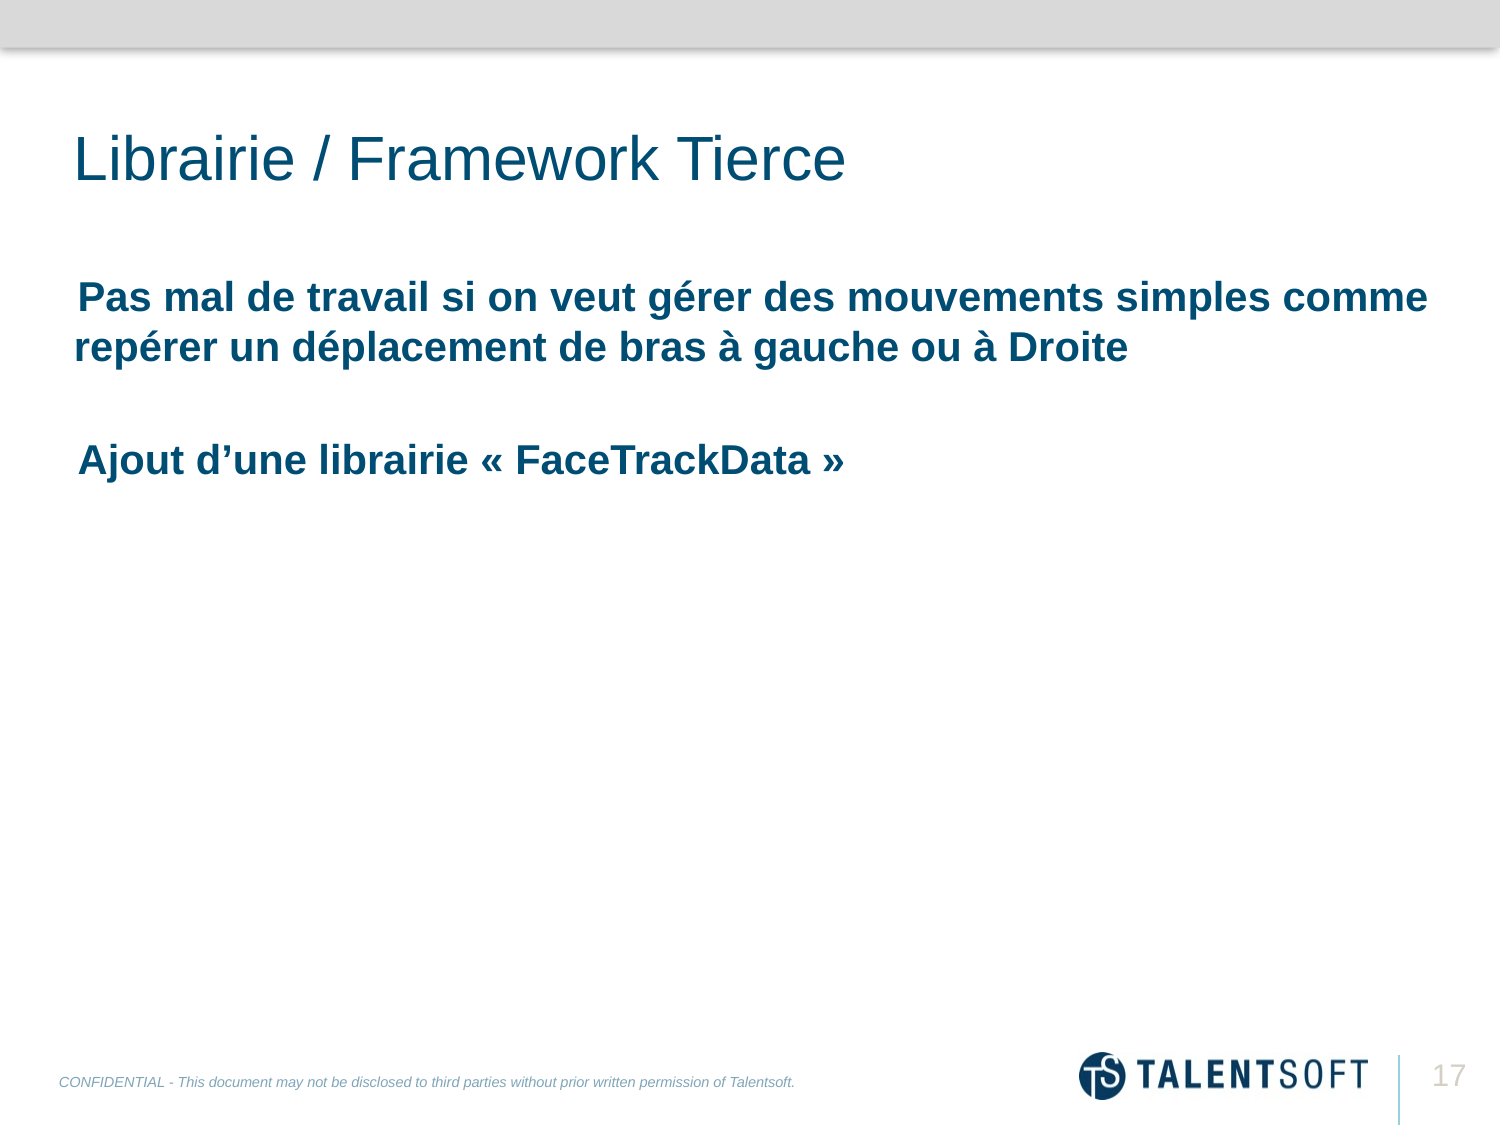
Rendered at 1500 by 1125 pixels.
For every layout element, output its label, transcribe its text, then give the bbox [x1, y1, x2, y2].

slide_number 17 [1398, 1023, 1500, 1125]
title Librairie / Framework Tierce [59, 47, 1447, 263]
picture [1079, 1052, 1368, 1100]
list Pas mal de travail si on veut gérer des mouvements simples comme repérer un déplacement de bras à gauche ou à Droite Ajout d’une librairie « FaceTrackData » [59, 263, 1447, 1005]
